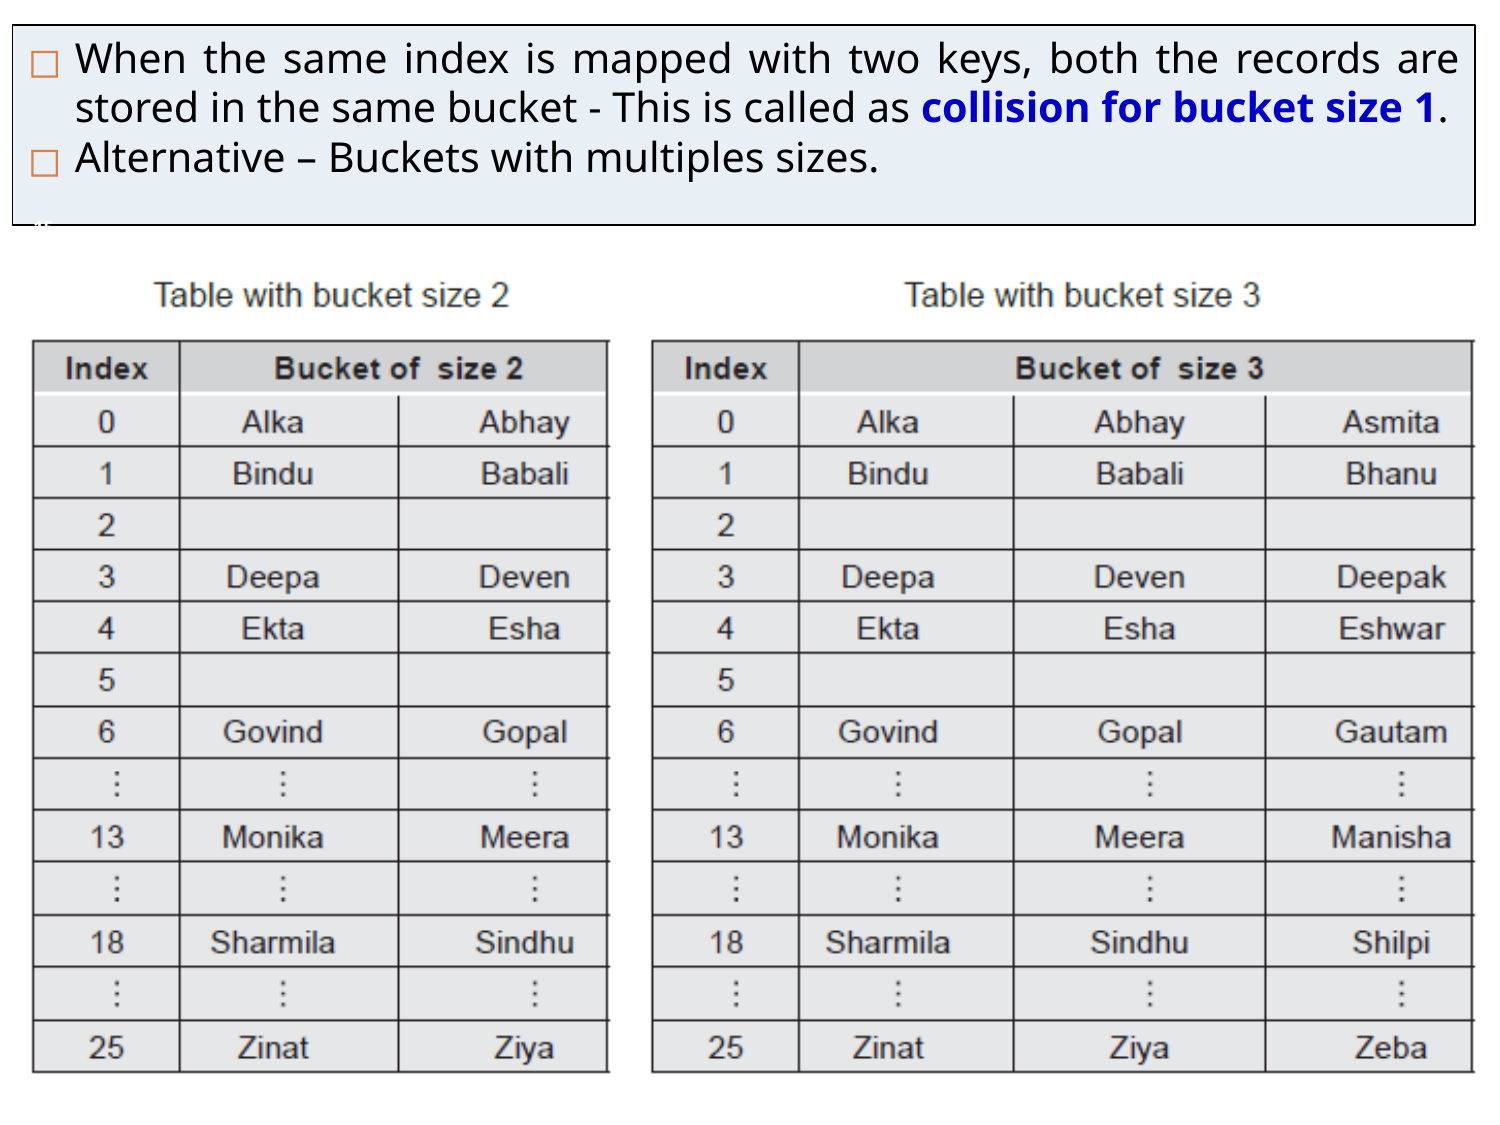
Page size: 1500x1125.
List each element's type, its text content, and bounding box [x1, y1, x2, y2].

list When the same index is mapped with two keys, both the records are stored in the same bucket - This is called as collision for bucket size 1. Alternative – Buckets with multiples sizes. [12, 24, 1475, 225]
picture [12, 262, 1492, 1088]
slide_number ‹#› [0, 208, 88, 249]
